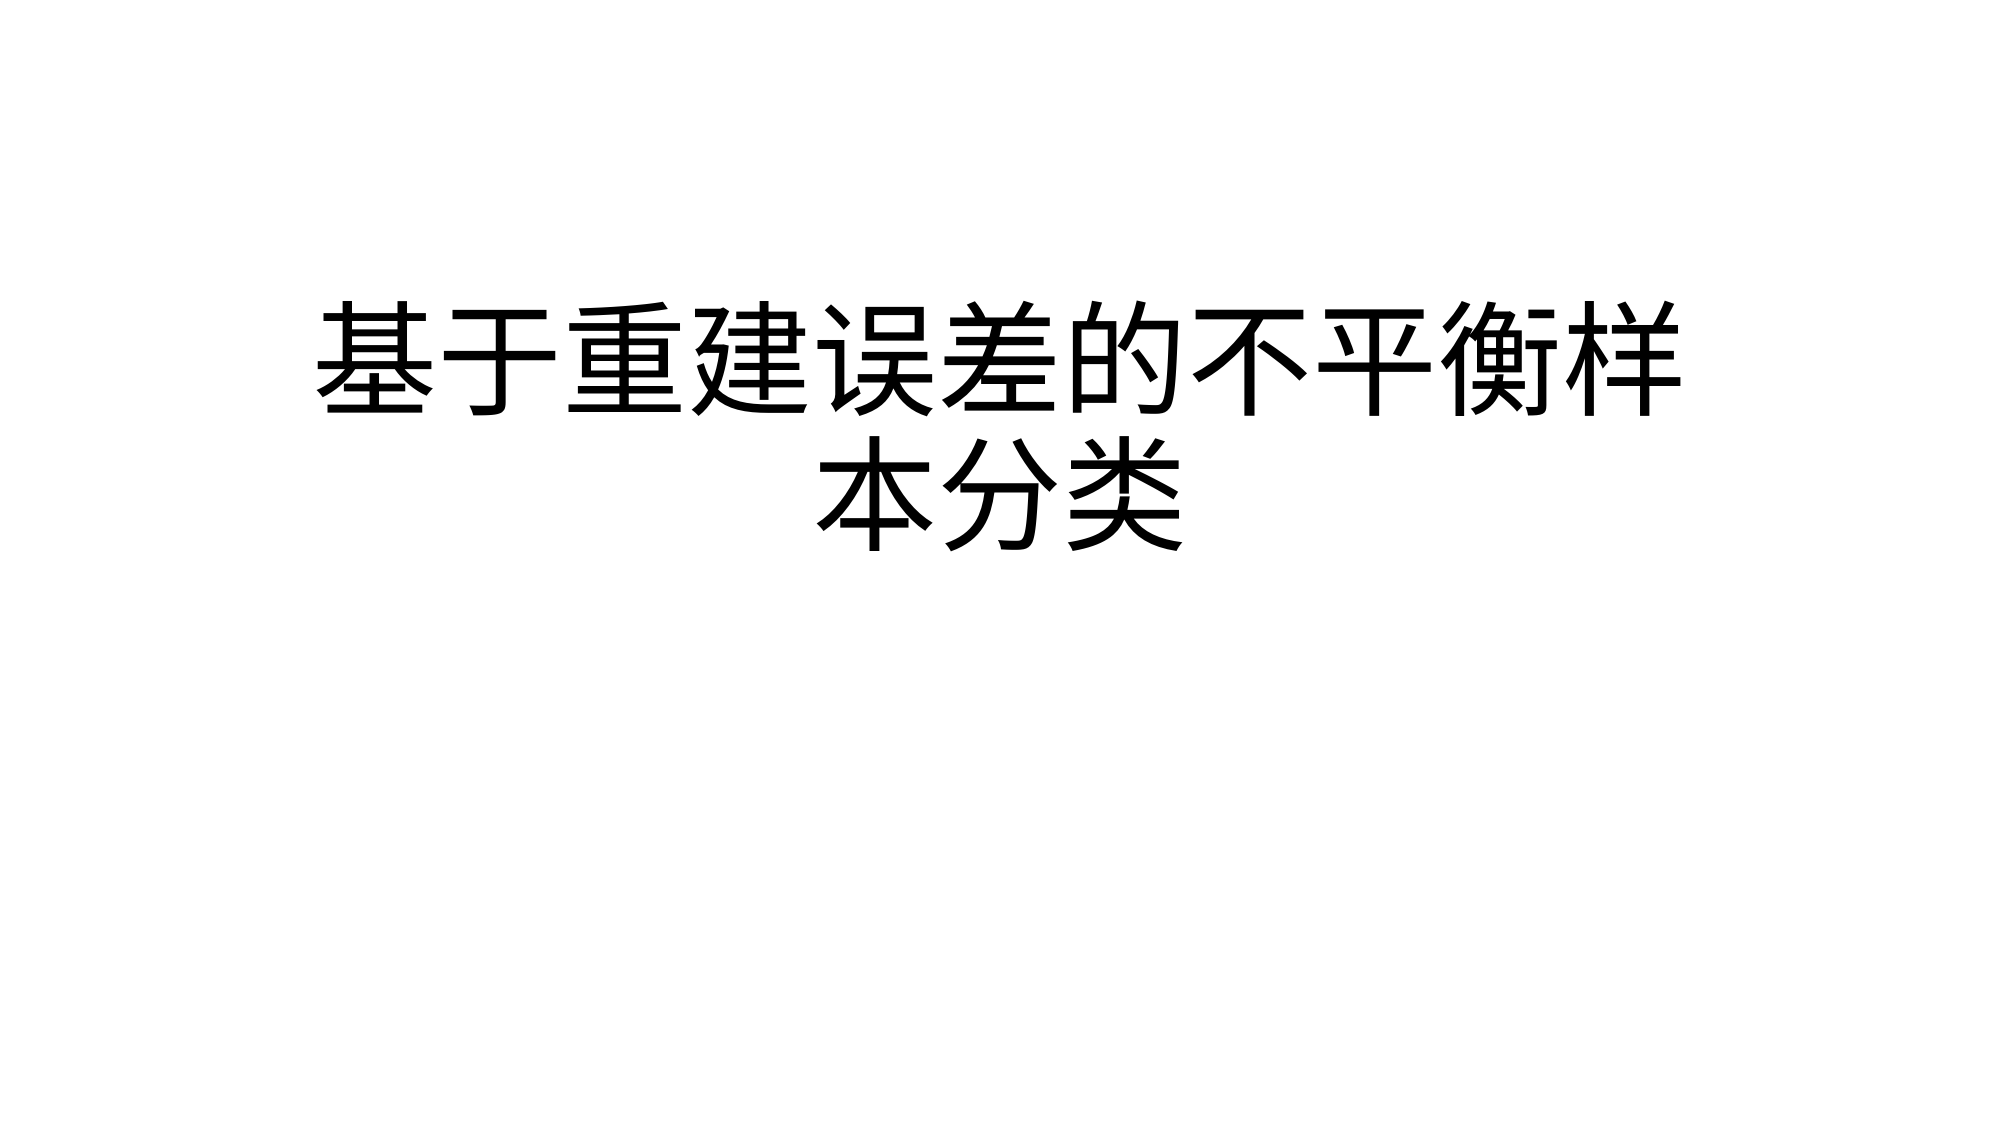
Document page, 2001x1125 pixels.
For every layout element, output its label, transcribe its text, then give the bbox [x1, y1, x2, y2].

title 基于重建误差的不平衡样本分类 [249, 184, 1750, 576]
